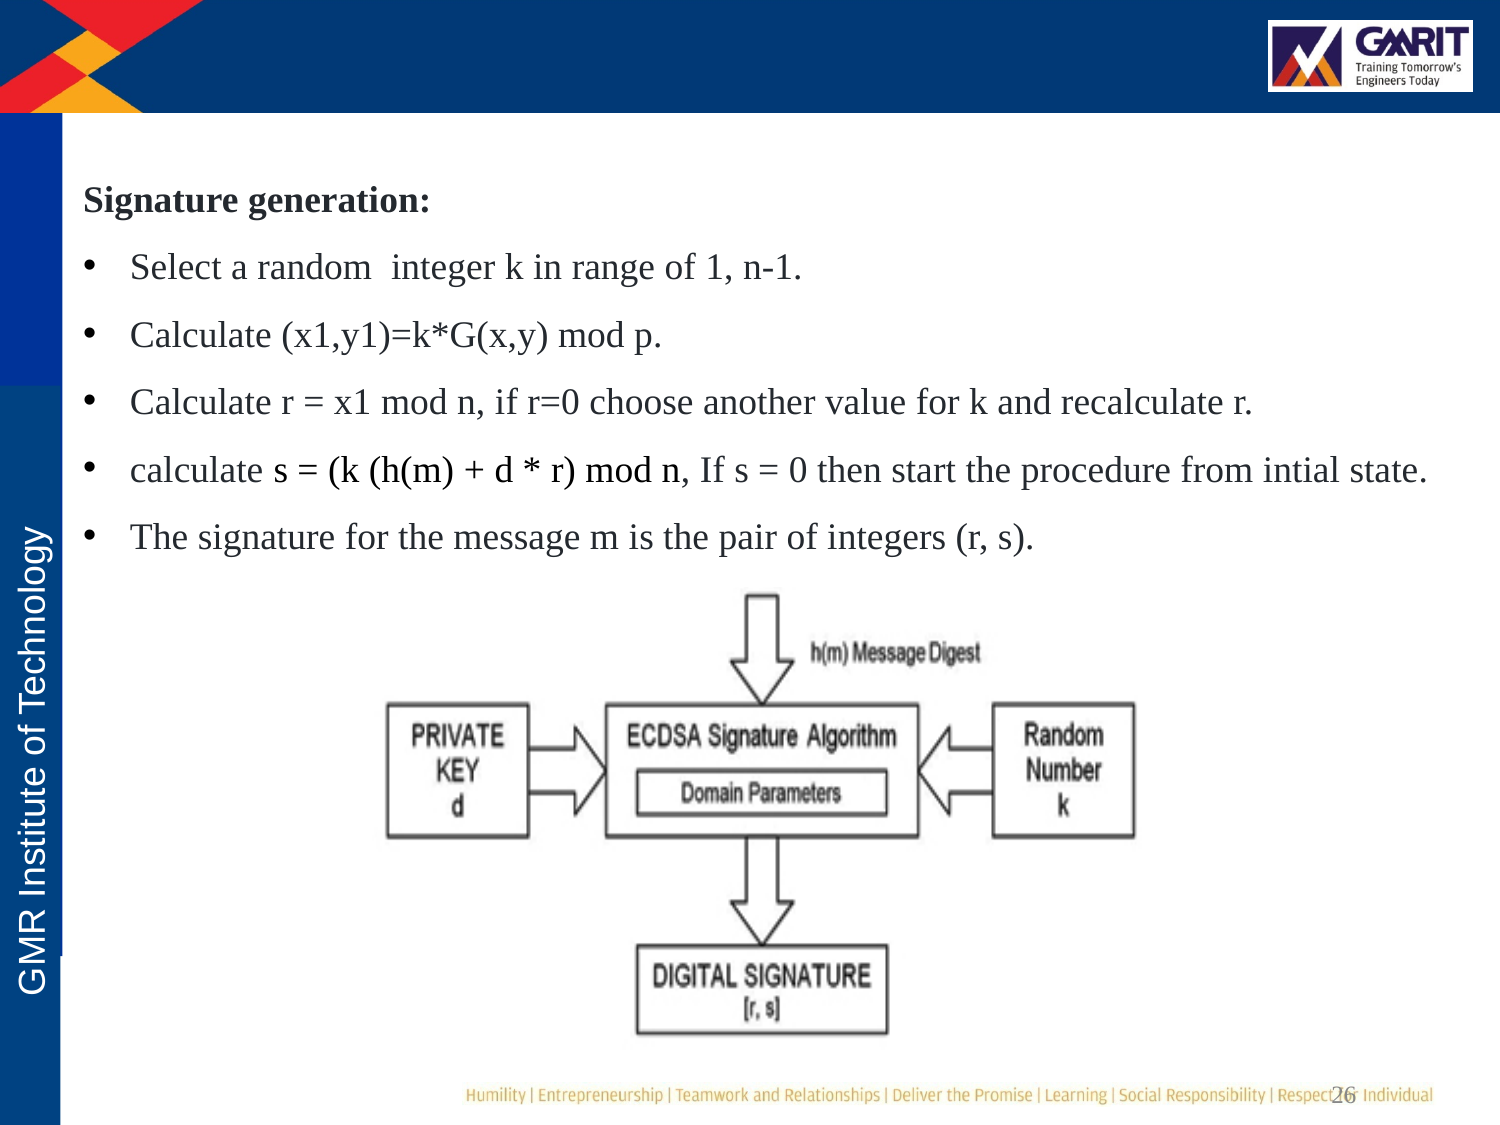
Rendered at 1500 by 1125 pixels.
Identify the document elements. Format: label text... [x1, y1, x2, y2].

picture [462, 1082, 1187, 1107]
picture [0, 0, 1500, 113]
text_box Signature generation: Select a random integer k in range of 1, n-1. Calculate (x1,y1)=k*G(x,y) mod p. Calculate r = x1 mod n, if r=0 choose another value for k and recalculate r. calculate s = (k (h(m) + d * r) mod n, If s = 0 then start the procedure from intial state. The signature for the message m is the pair of integers (r, s). [68, 144, 1500, 632]
slide_number 26 [1187, 1068, 1500, 1120]
picture [372, 587, 1145, 1052]
